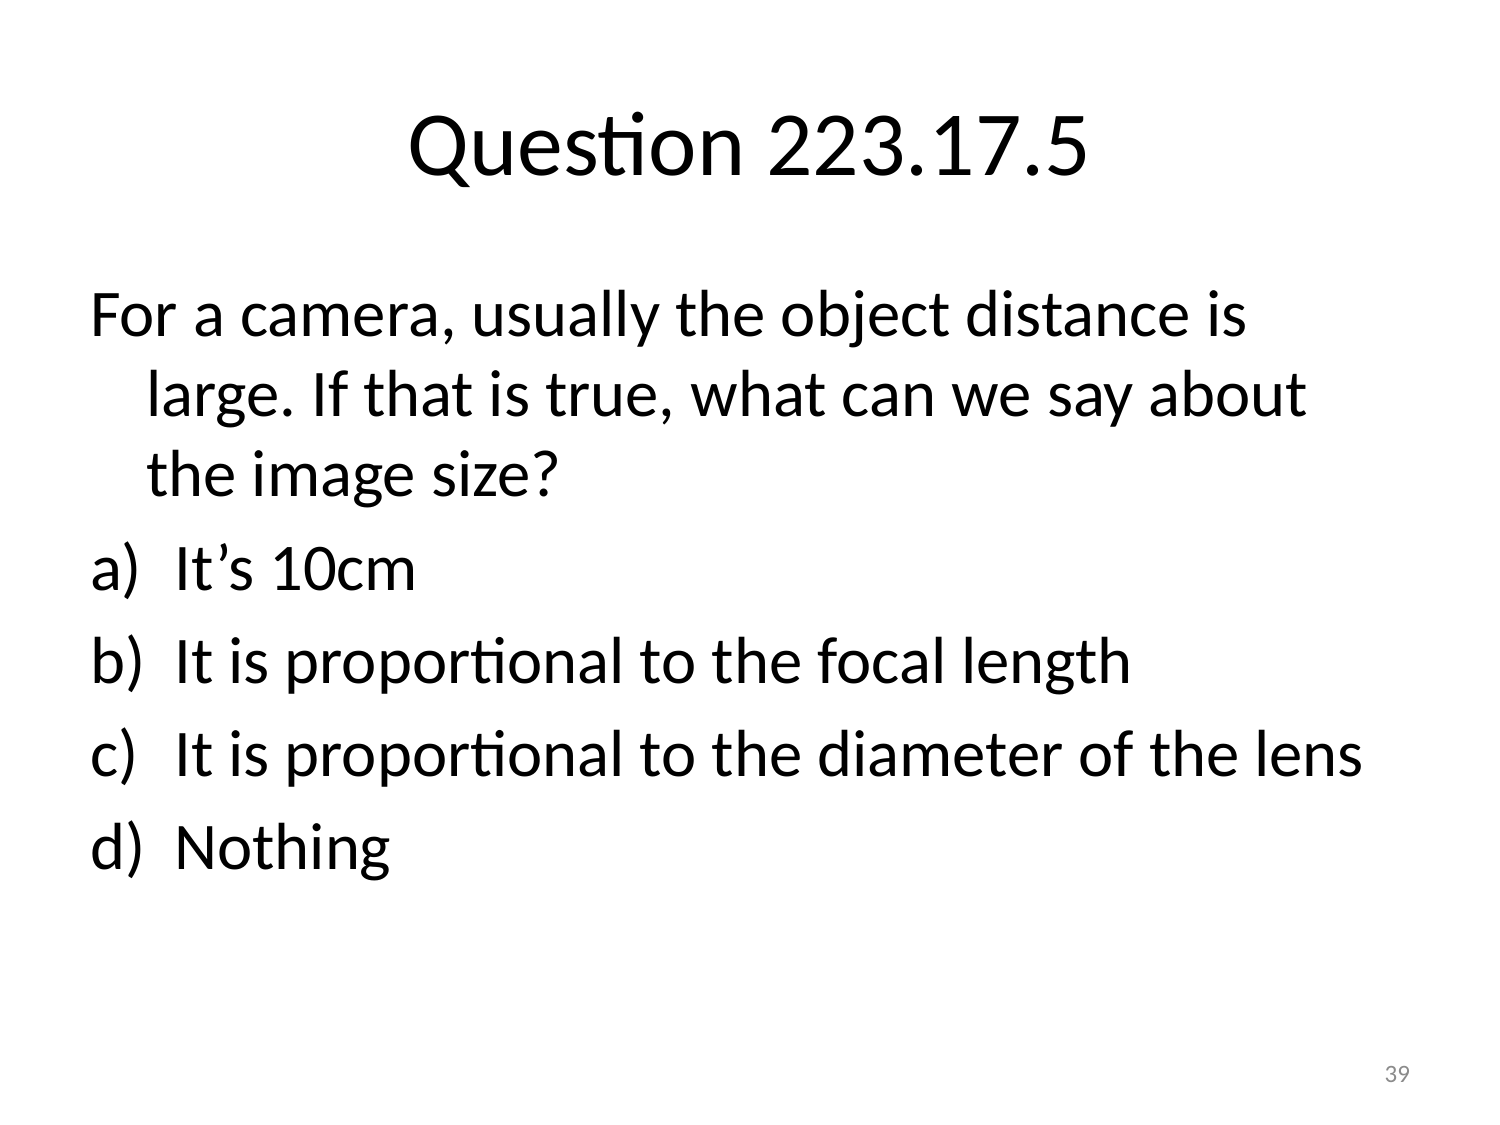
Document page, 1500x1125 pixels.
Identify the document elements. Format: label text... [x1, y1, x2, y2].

slide_number 39 [1074, 1042, 1425, 1103]
title Question 223.17.5 [75, 45, 1425, 233]
list For a camera, usually the object distance is large. If that is true, what can we say about the image size? It’s 10cm It is proportional to the focal length It is proportional to the diameter of the lens Nothing [75, 262, 1425, 1005]
